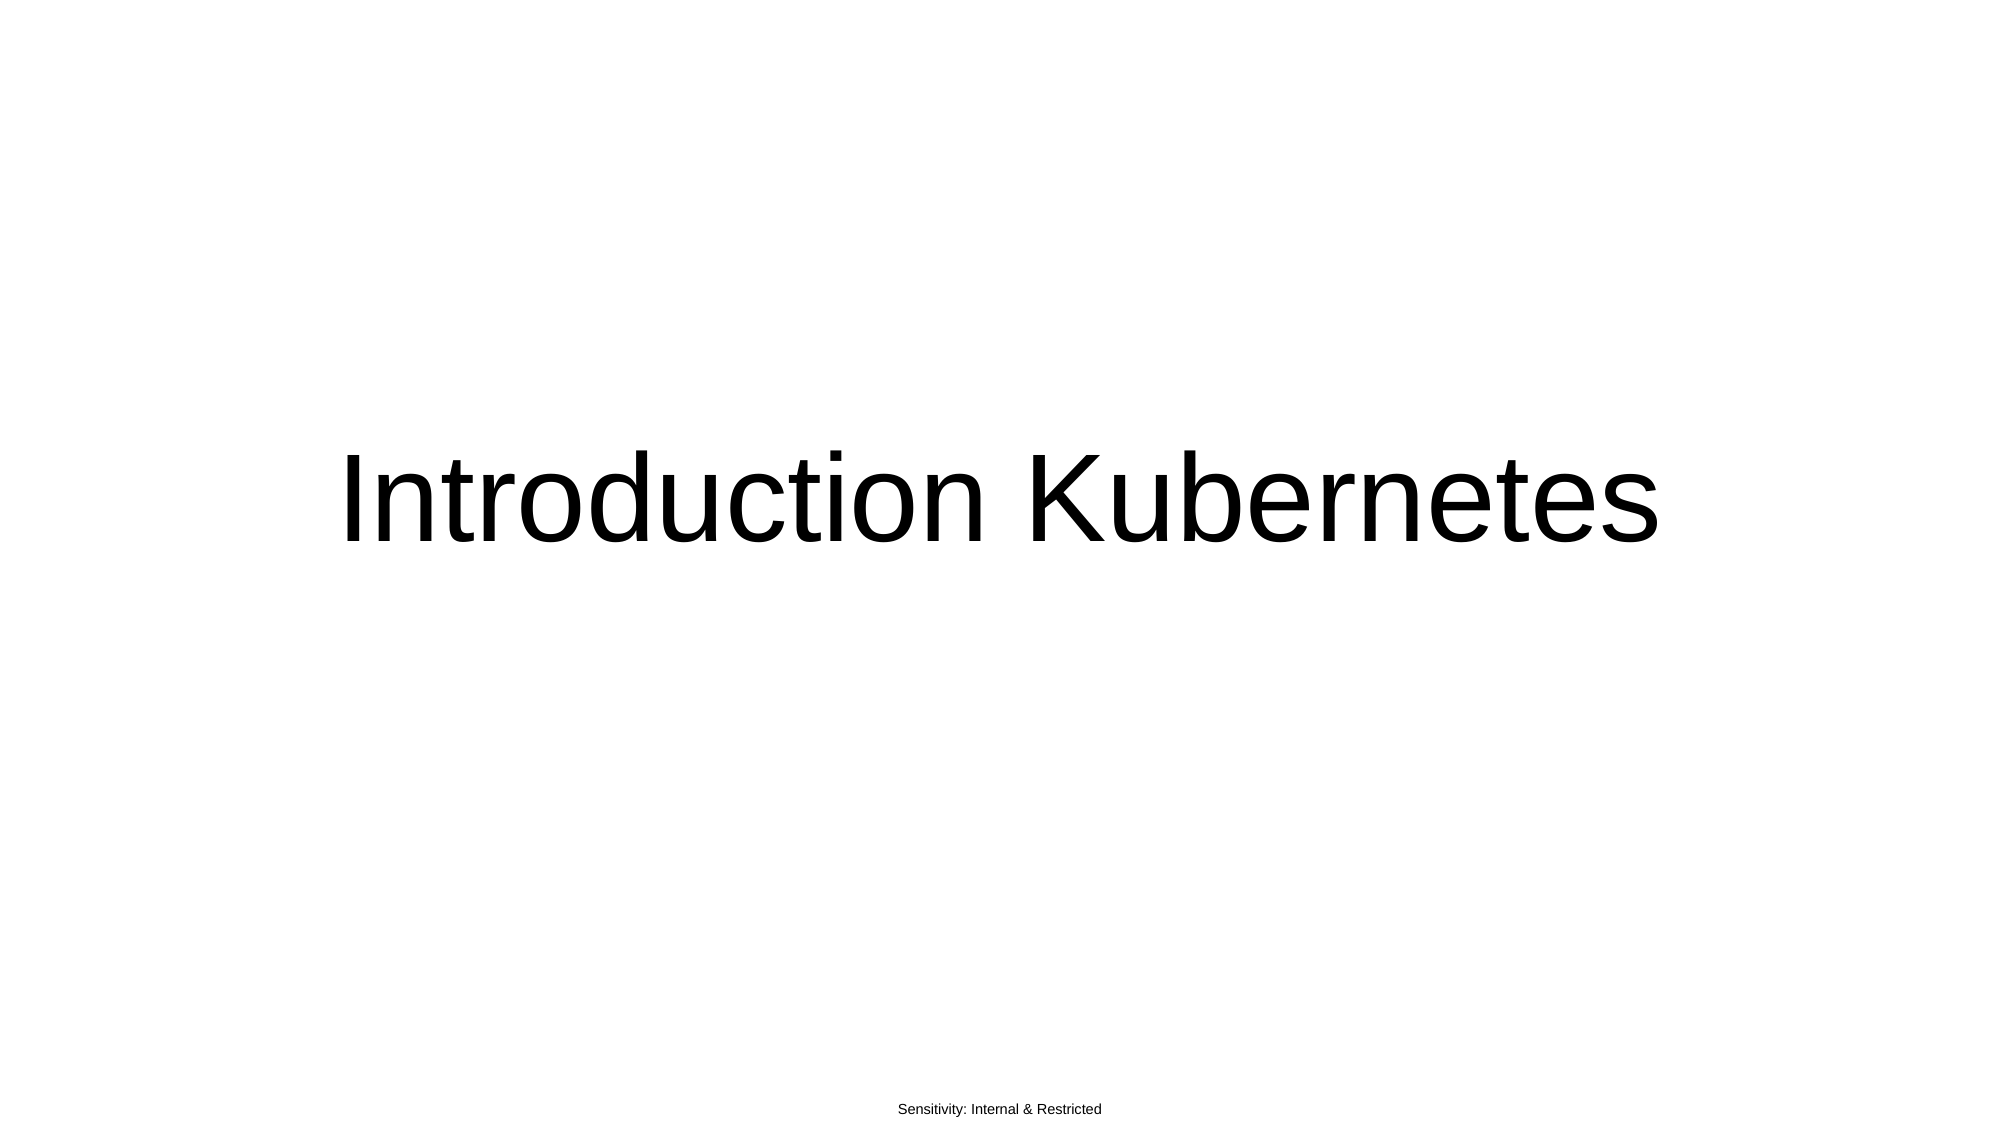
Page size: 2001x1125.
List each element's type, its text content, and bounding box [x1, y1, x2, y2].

title Introduction Kubernetes [249, 184, 1750, 576]
